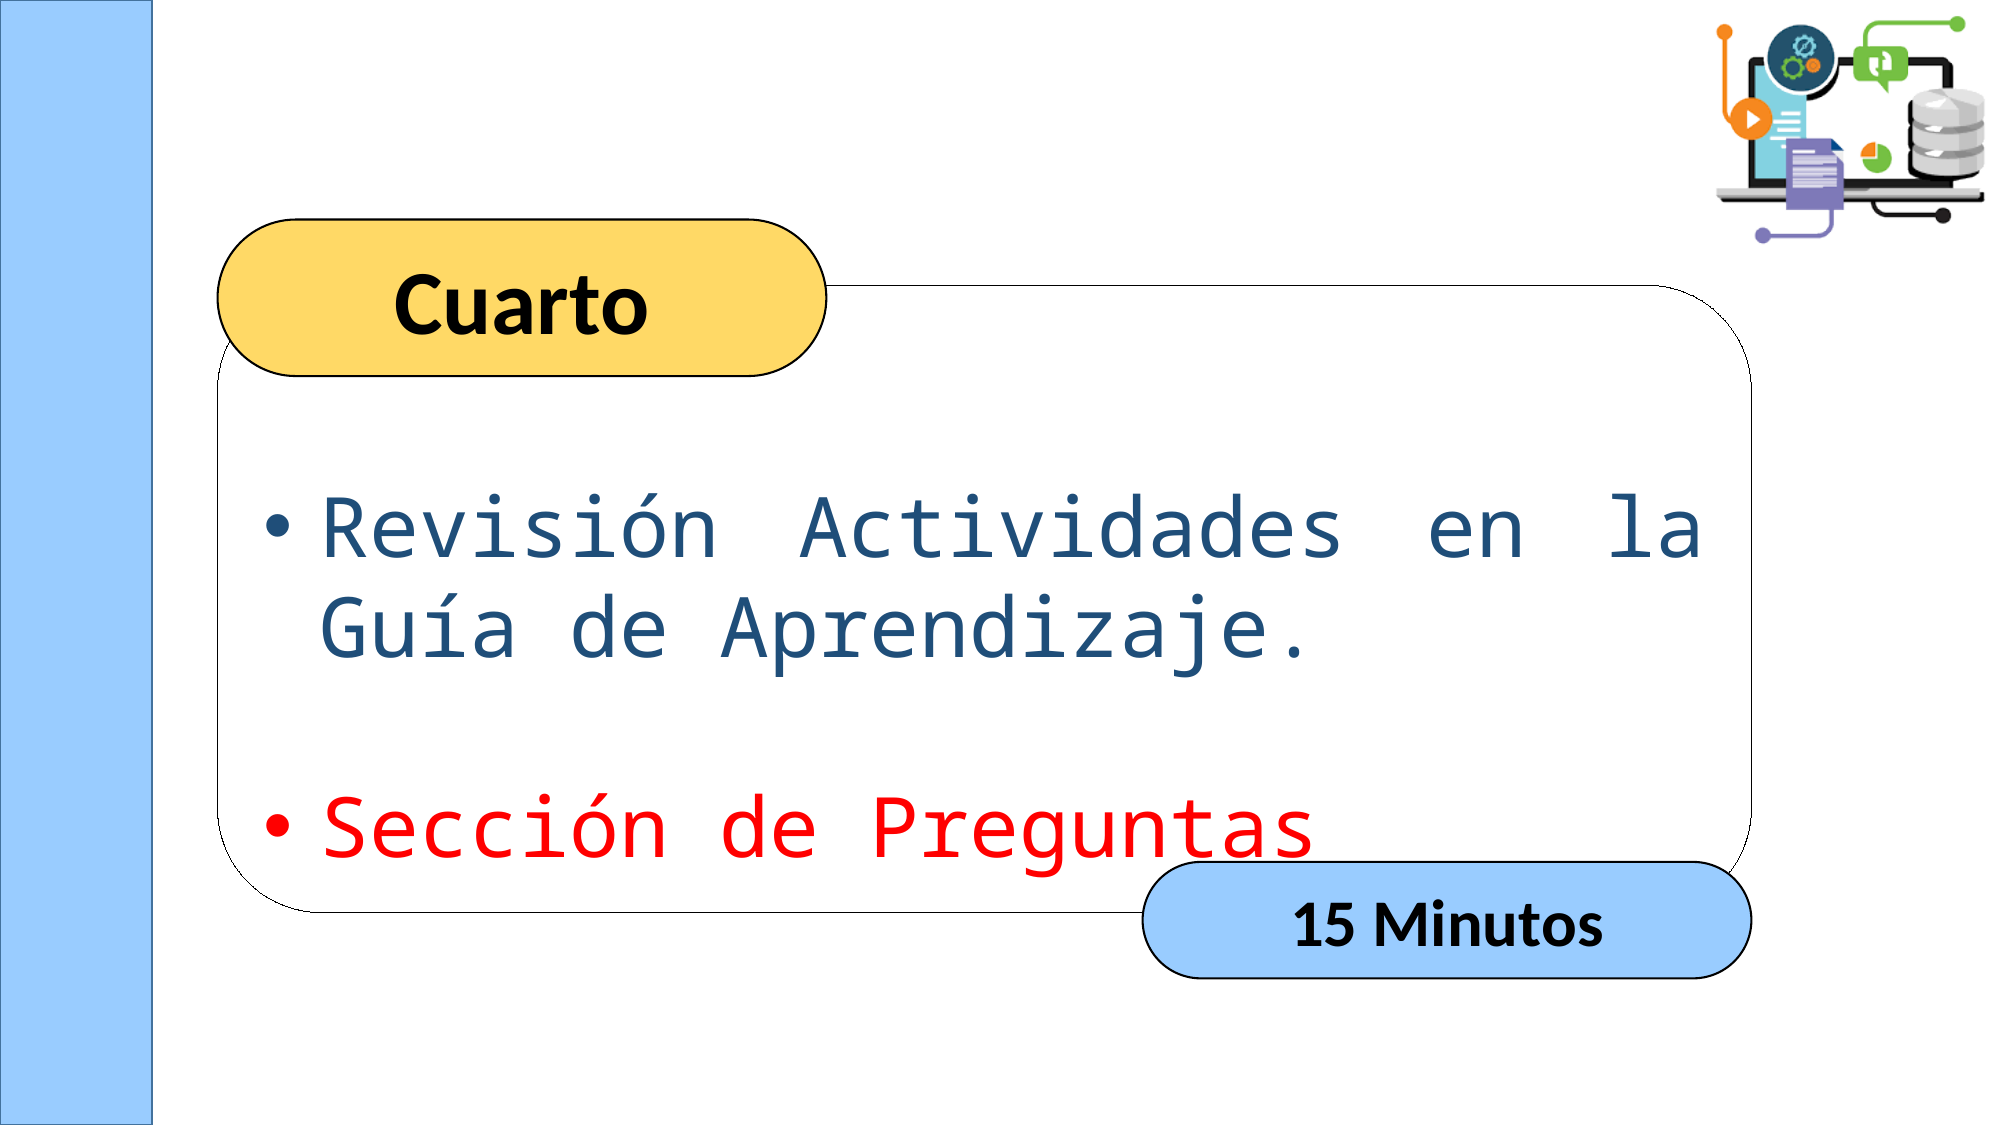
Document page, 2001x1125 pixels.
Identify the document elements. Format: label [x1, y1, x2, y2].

text_box [217, 219, 1752, 979]
picture [1698, 1, 2000, 253]
text_box [0, 0, 153, 1125]
